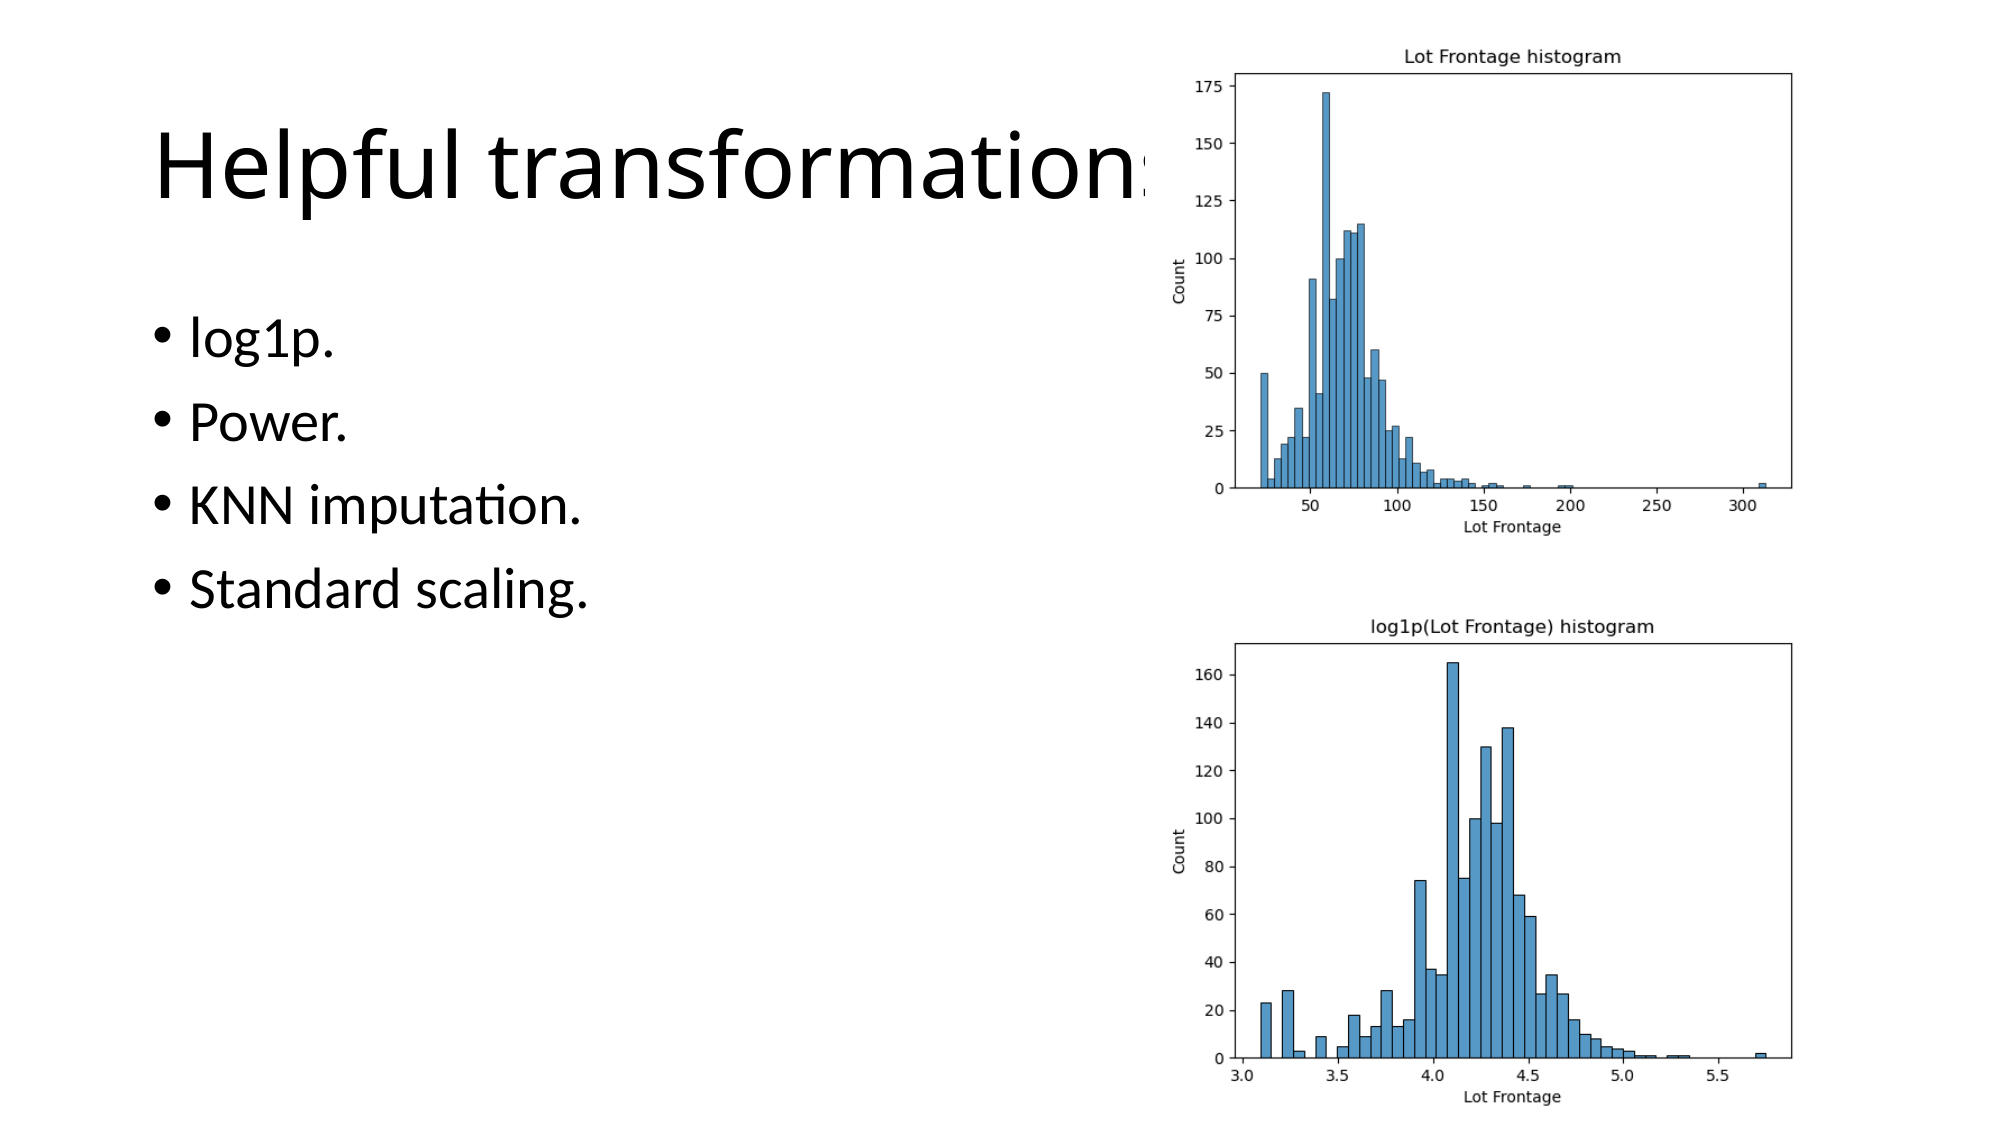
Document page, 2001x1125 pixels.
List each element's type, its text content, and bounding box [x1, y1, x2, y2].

title Helpful transformations [137, 59, 1145, 278]
list log1p. Power. KNN imputation. Standard scaling. [137, 299, 1863, 1014]
picture [1145, 578, 1863, 1117]
picture [1145, 8, 1863, 547]
